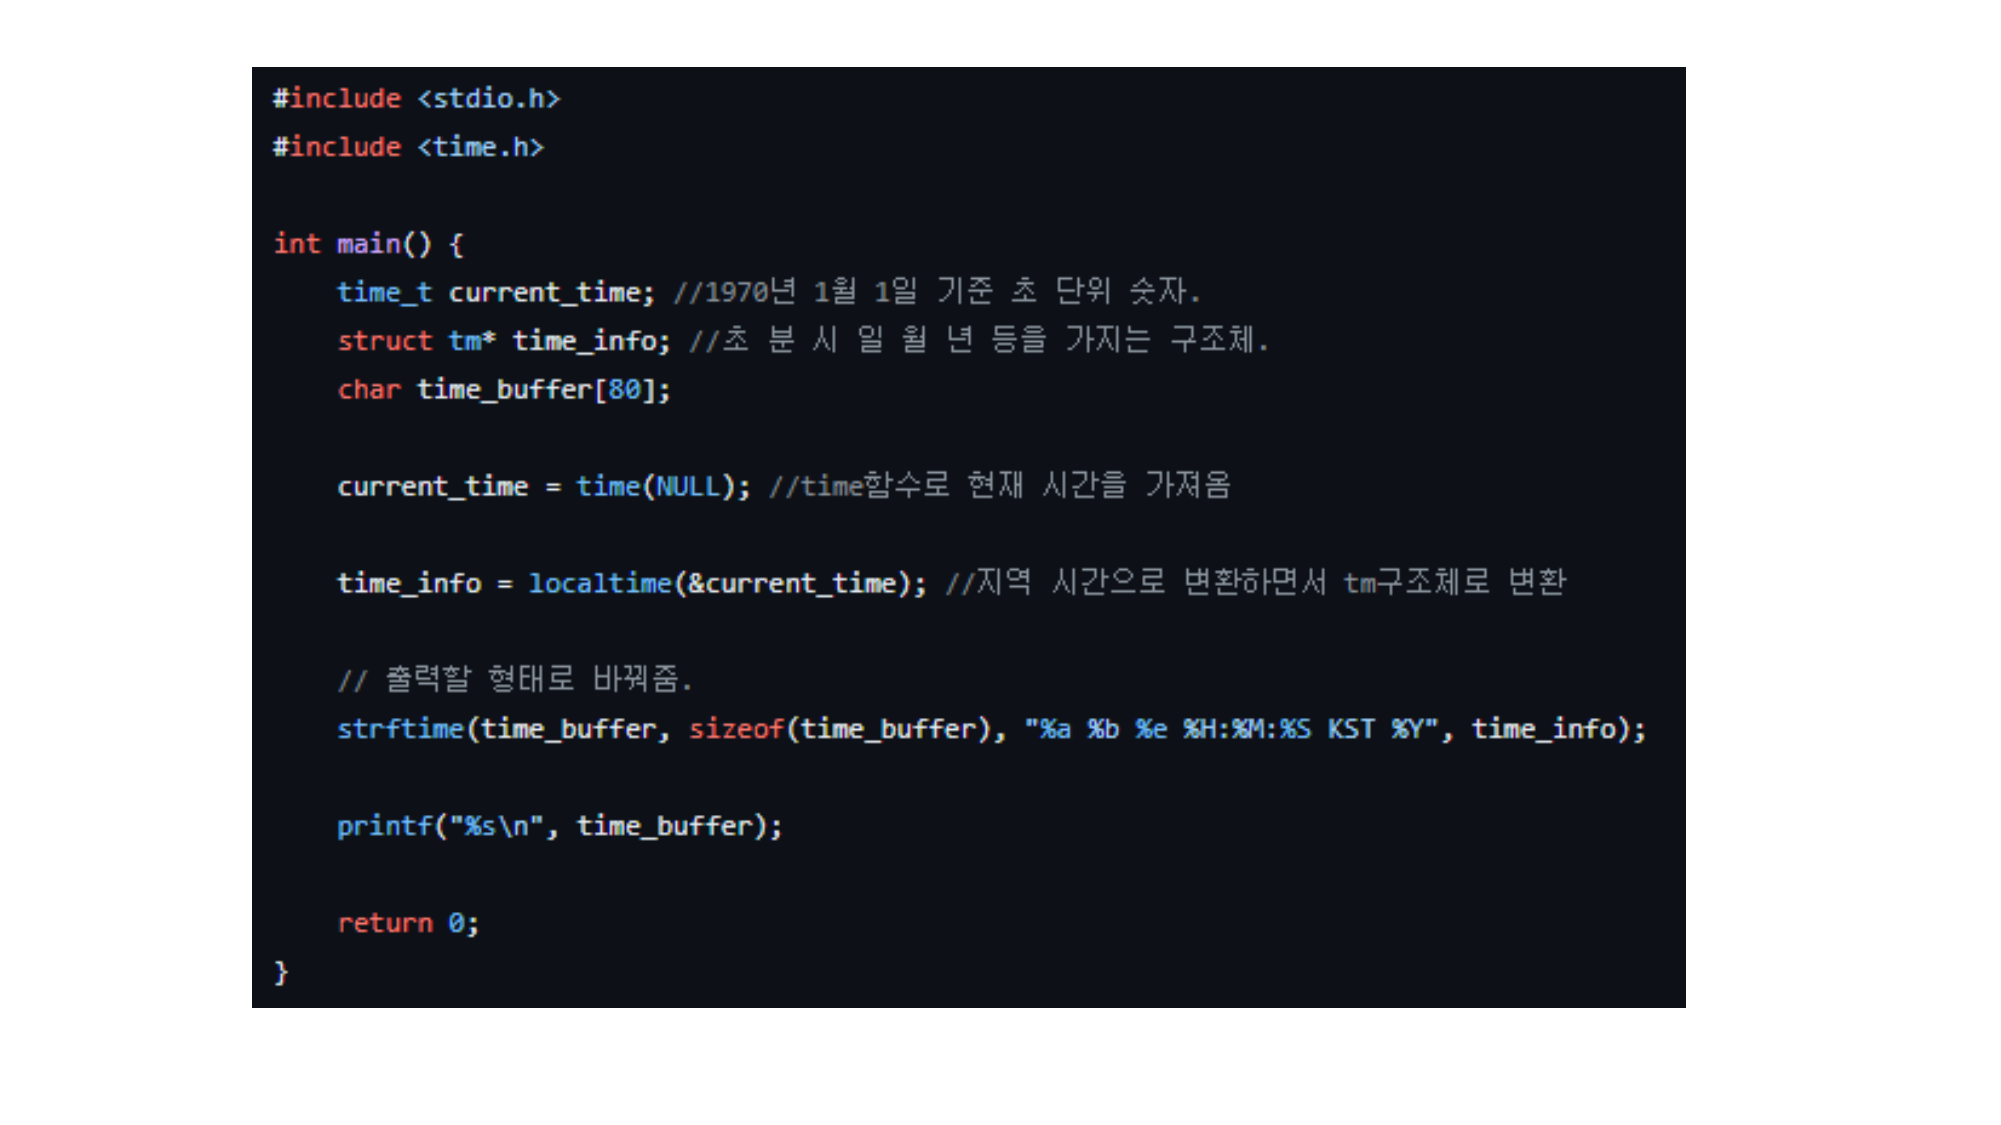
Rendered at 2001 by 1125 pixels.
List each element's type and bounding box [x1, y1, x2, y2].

picture [252, 67, 1686, 1008]
